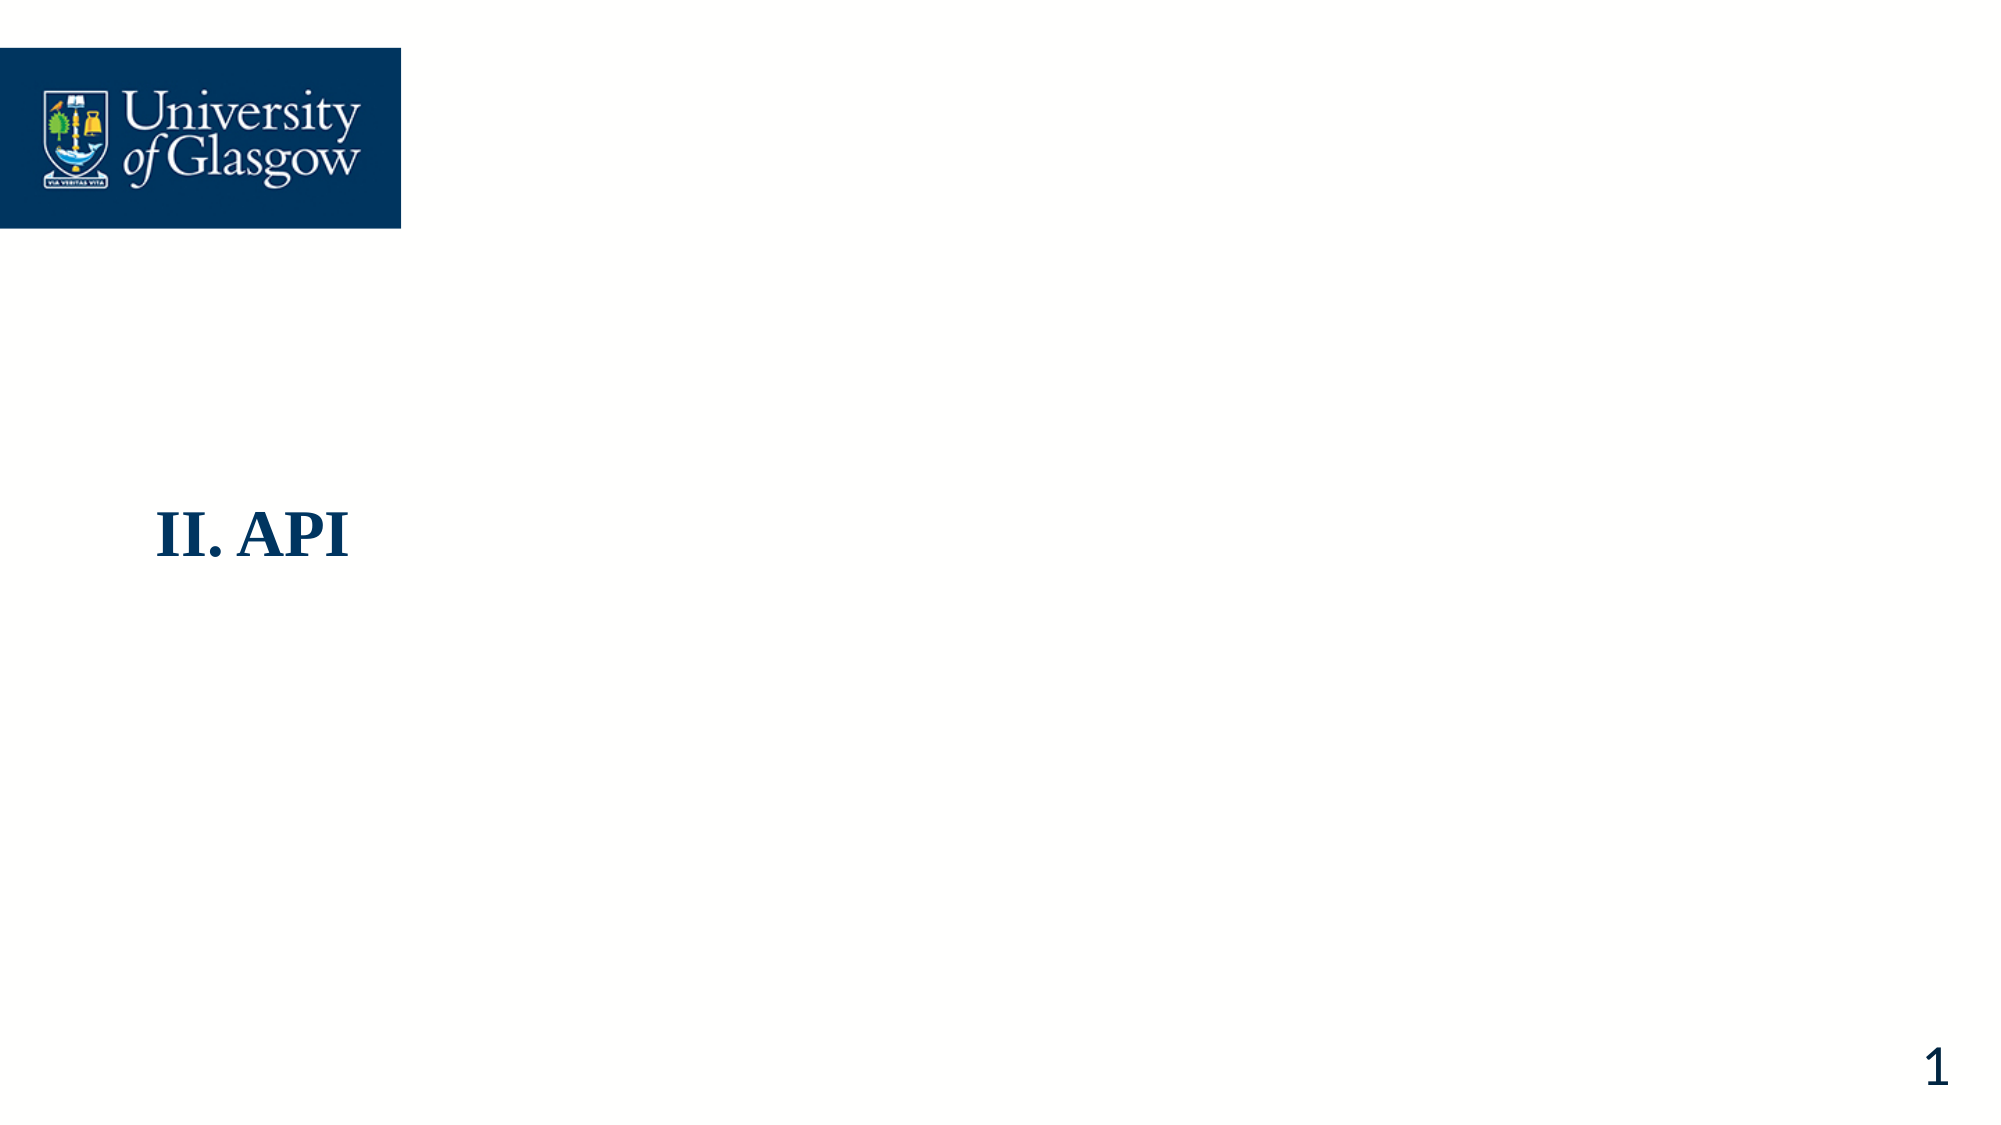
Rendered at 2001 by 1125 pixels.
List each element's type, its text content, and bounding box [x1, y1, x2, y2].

title II. API [141, 491, 1314, 613]
picture [0, 0, 2000, 296]
text_box 1 [1902, 1019, 1970, 1105]
